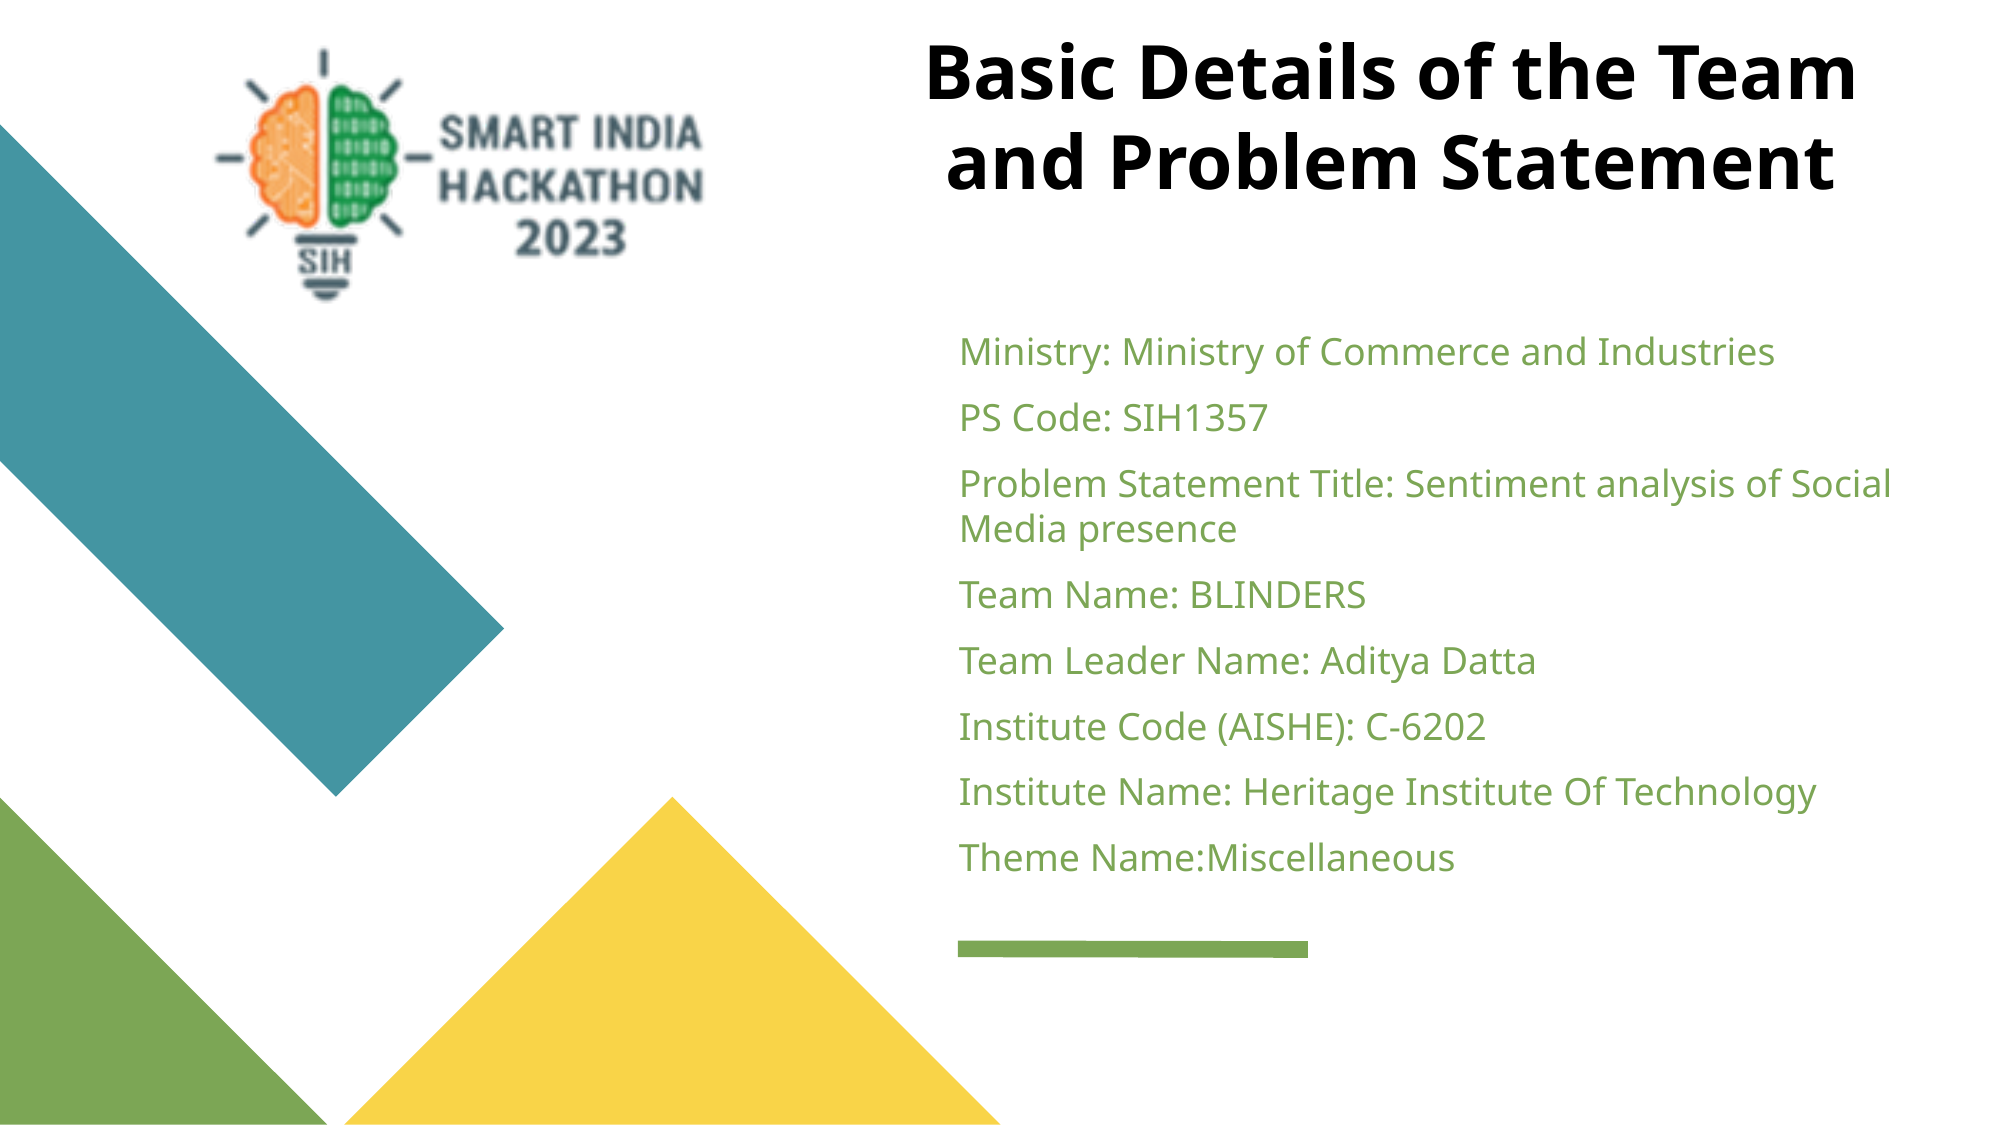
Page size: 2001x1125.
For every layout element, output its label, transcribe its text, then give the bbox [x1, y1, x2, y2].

picture [198, 41, 746, 316]
list Ministry: Ministry of Commerce and Industries PS Code: SIH1357 Problem Statement Title: Sentiment analysis of Social Media presence Team Name: BLINDERS Team Leader Name: Aditya Datta Institute Code (AISHE): C-6202 Institute Name: Heritage Institute Of Technology Theme Name:Miscellaneous [958, 328, 1951, 977]
title Basic Details of the Team and Problem Statement [861, 24, 1922, 214]
